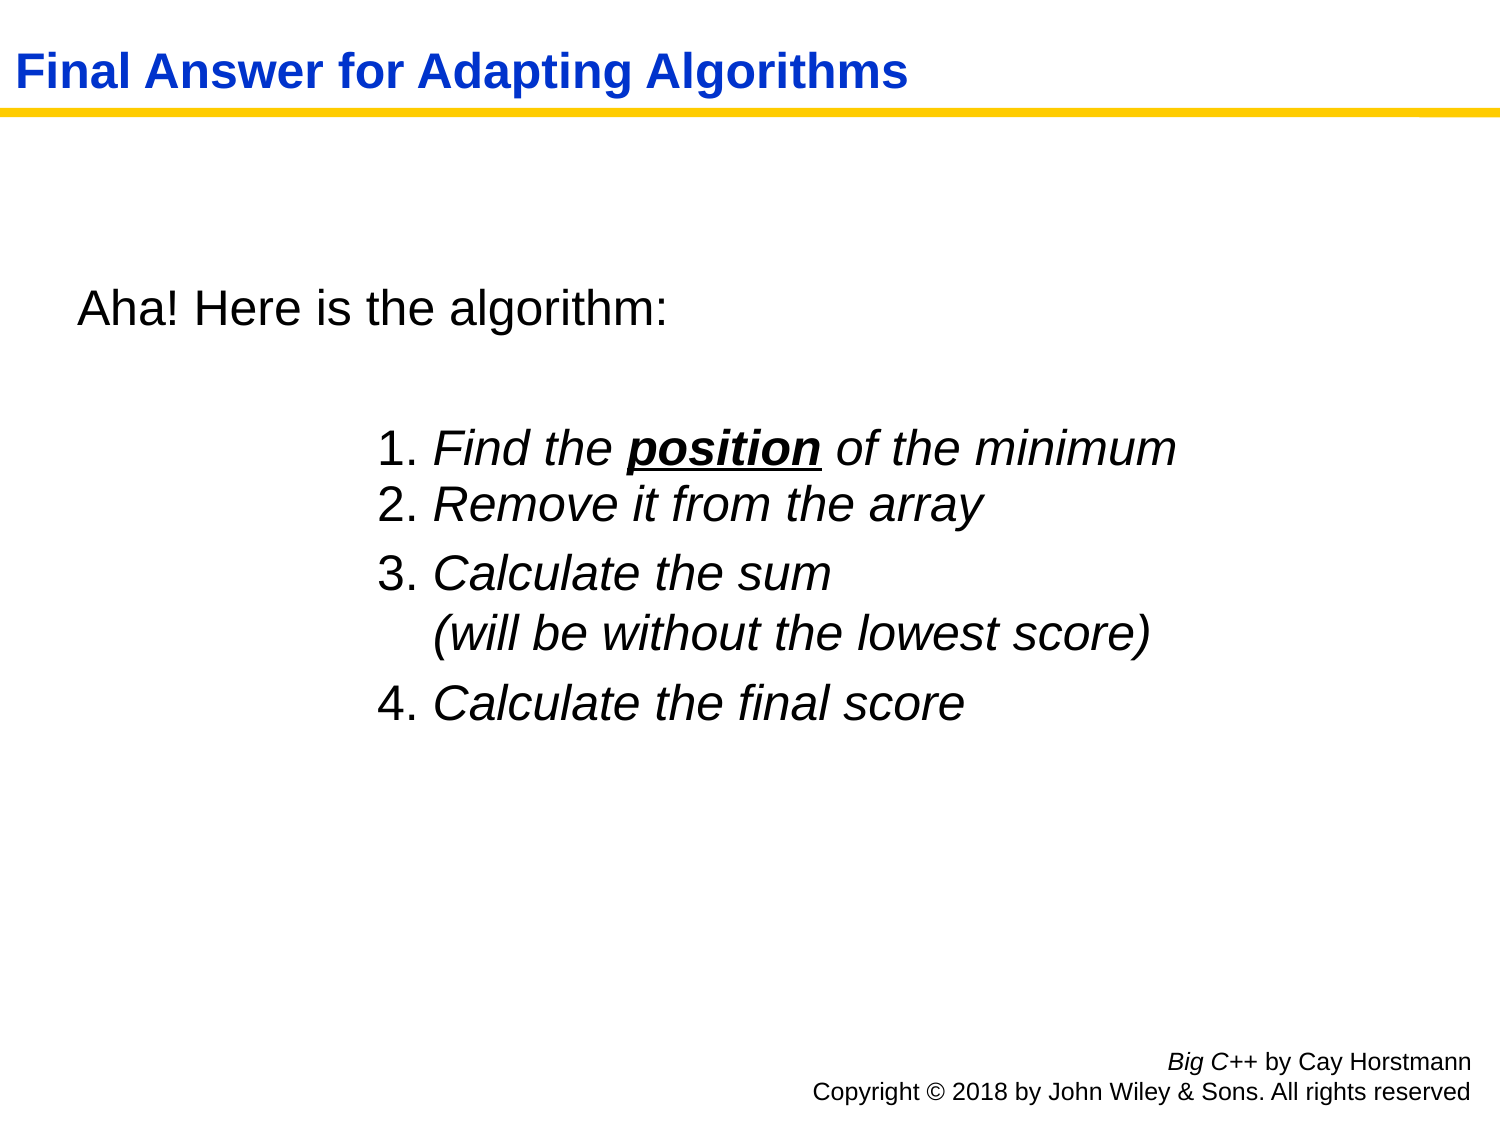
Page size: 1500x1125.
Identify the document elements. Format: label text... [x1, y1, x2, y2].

title Final Answer for Adapting Algorithms [0, 24, 1500, 113]
text_box Aha! Here is the algorithm: 1. Find the position of the minimum 2. Remove it from the array 3. Calculate the sum (will be without the lowest score) 4. Calculate the final score [5, 128, 1500, 912]
footer Big C++ by Cay Horstmann Copyright © 2018 by John Wiley & Sons. All rights reserved [624, 1037, 1488, 1101]
